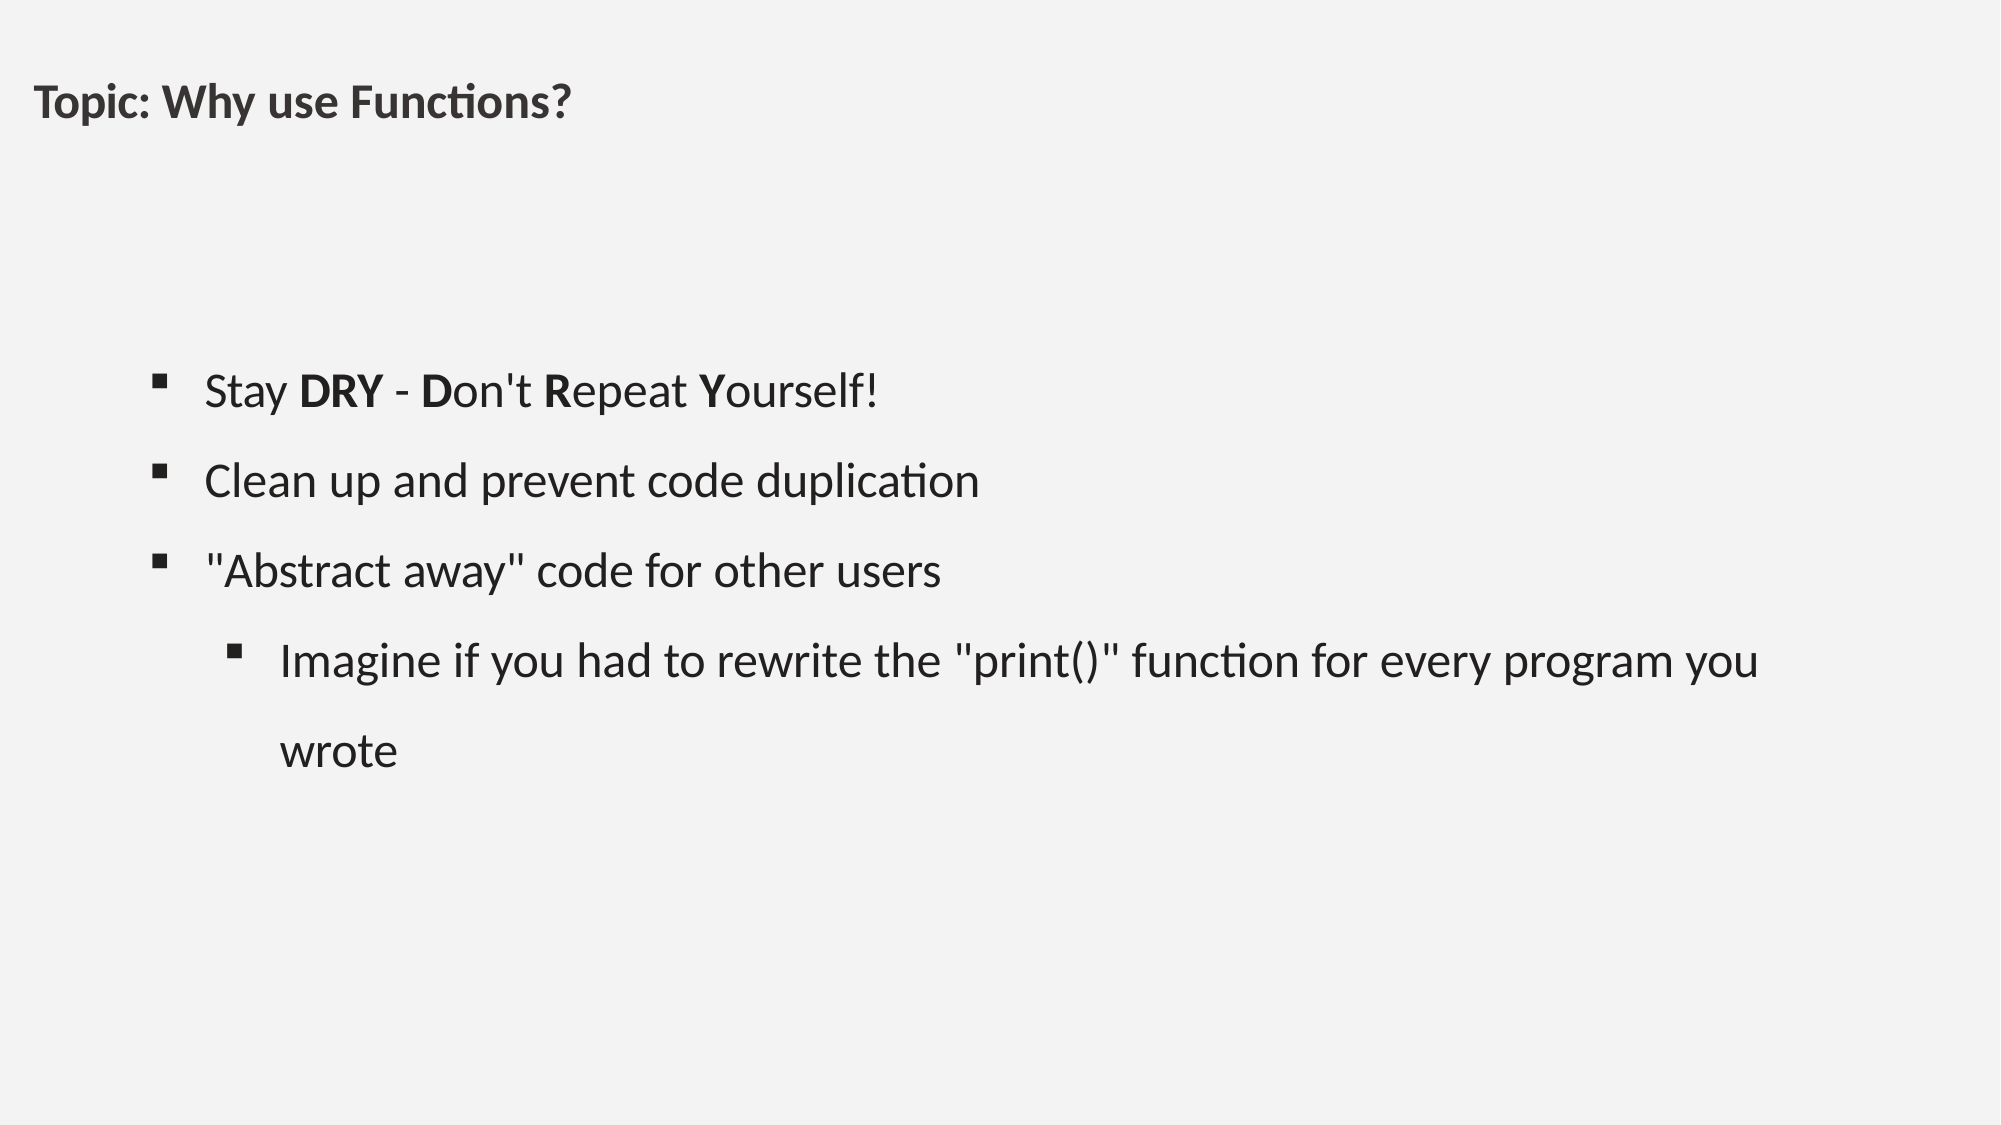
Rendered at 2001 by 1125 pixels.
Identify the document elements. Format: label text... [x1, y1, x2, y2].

title Topic: Why use Functions? [31, 66, 582, 257]
text_box Stay DRY - Don't Repeat Yourself! Clean up and prevent code duplication "Abstract away" code for other users Imagine if you had to rewrite the "print()" function for every program you wrote [146, 325, 1771, 778]
